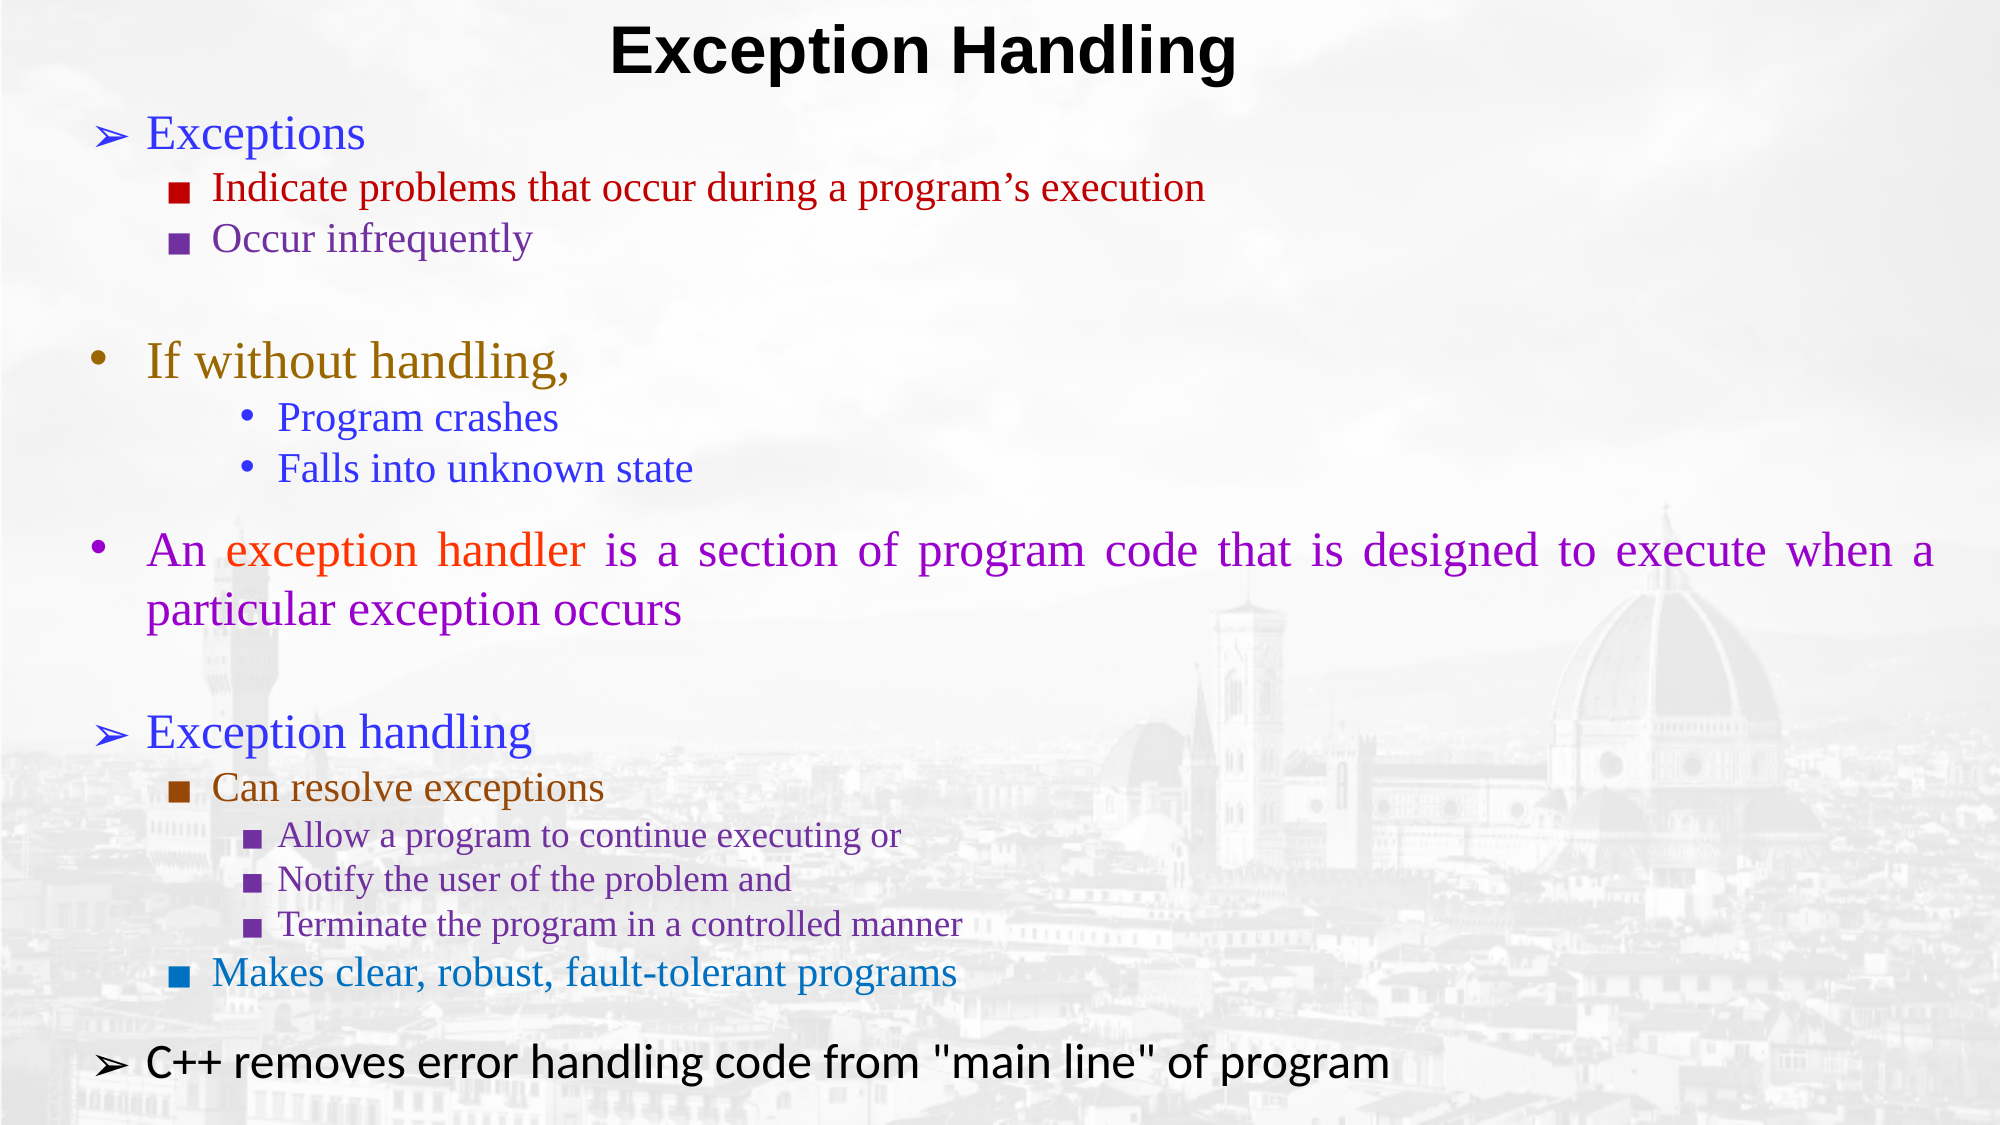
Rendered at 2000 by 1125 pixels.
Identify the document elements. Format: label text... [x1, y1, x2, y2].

title Exception Handling [24, 0, 1825, 93]
list Exceptions Indicate problems that occur during a program’s execution Occur infrequently If without handling, Program crashes Falls into unknown state An exception handler is a section of program code that is designed to execute when a particular exception occurs Exception handling Can resolve exceptions Allow a program to continue executing or Notify the user of the problem and Terminate the program in a controlled manner Makes clear, robust, fault-tolerant programs C++ removes error handling code from "main line" of program [74, 92, 1950, 1125]
